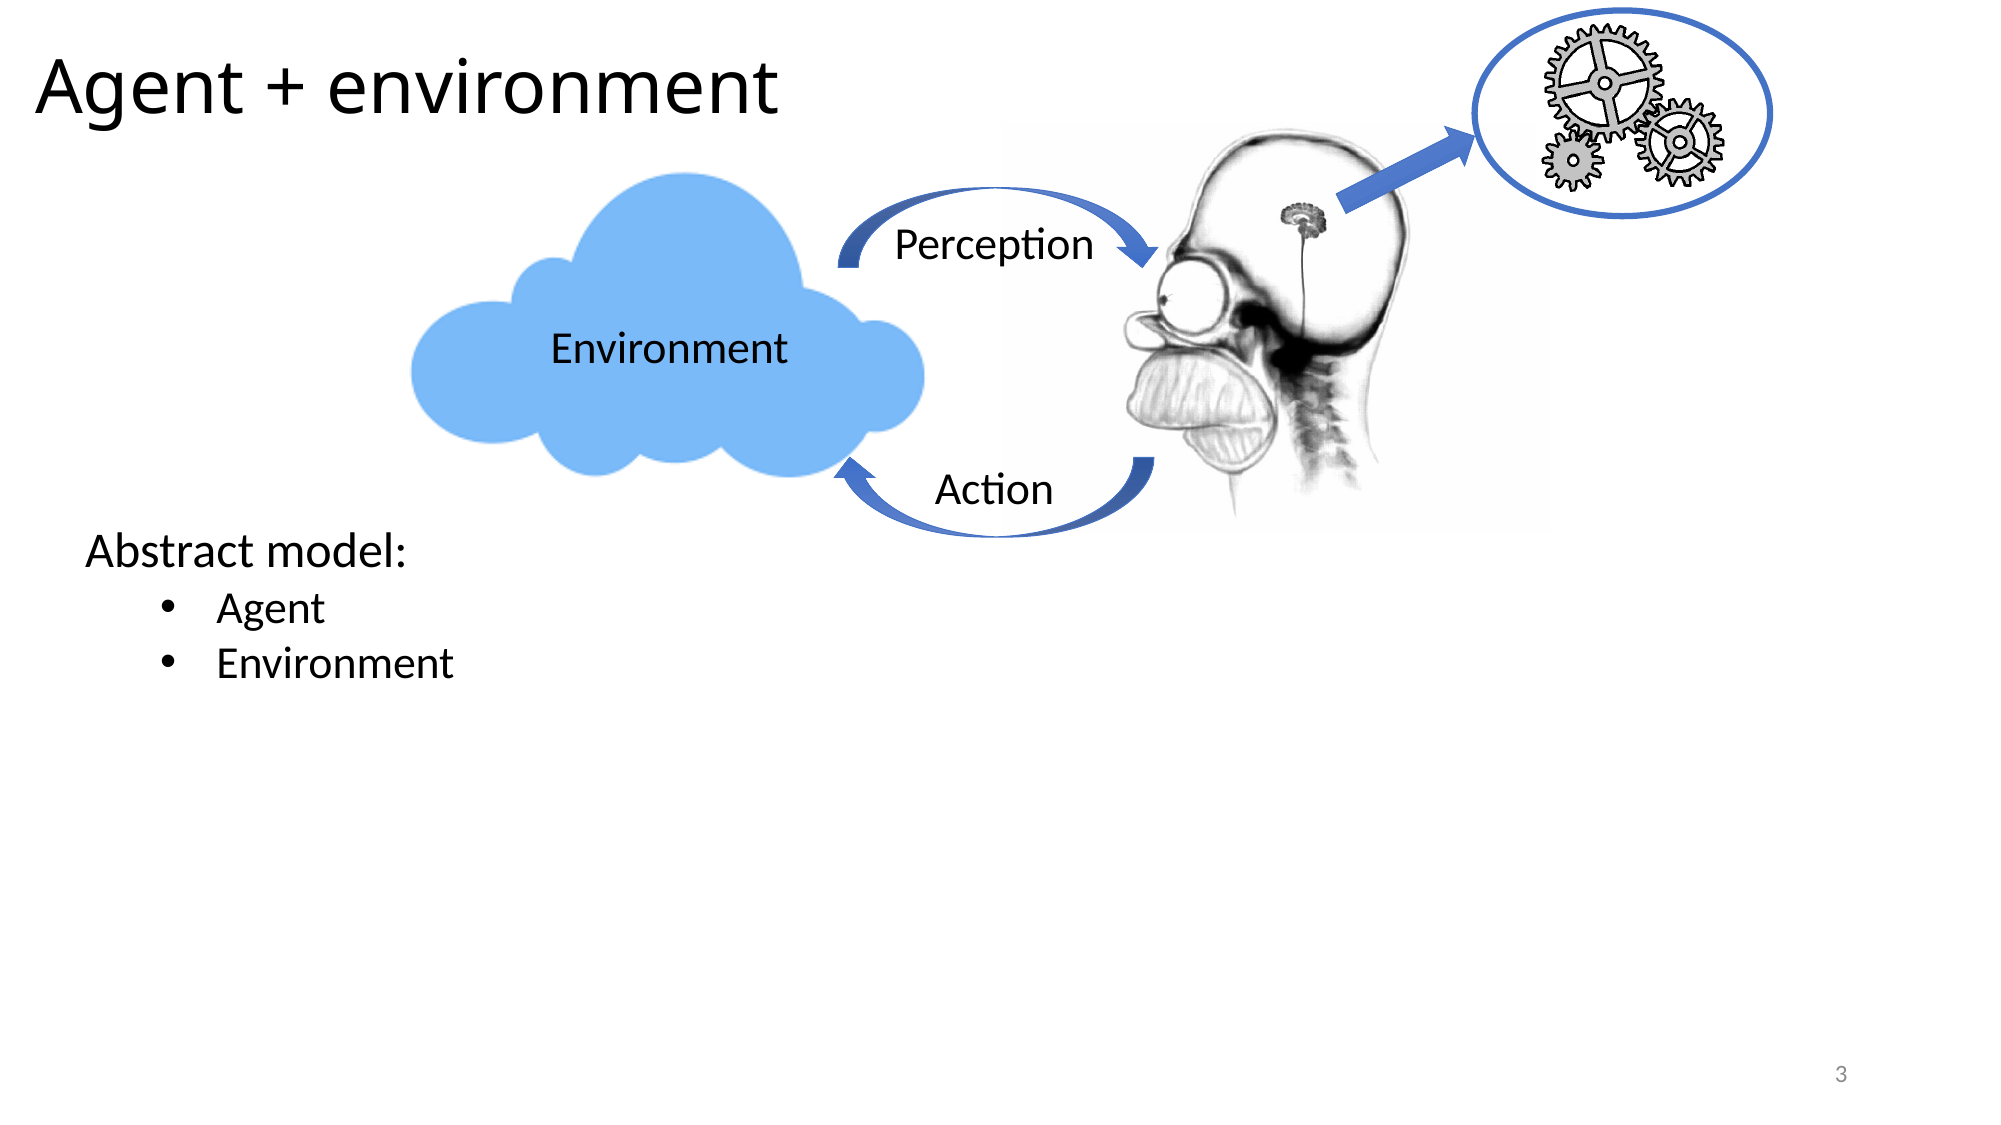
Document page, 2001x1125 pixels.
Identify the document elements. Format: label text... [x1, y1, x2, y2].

slide_number 3 [1412, 1042, 1863, 1103]
text_box Abstract model: Agent Environment [70, 510, 1475, 695]
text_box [829, 450, 1154, 538]
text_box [406, 156, 929, 576]
title Agent + environment [20, 0, 1444, 183]
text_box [1333, 10, 1770, 217]
picture [1002, 122, 1550, 533]
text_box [838, 187, 1163, 277]
